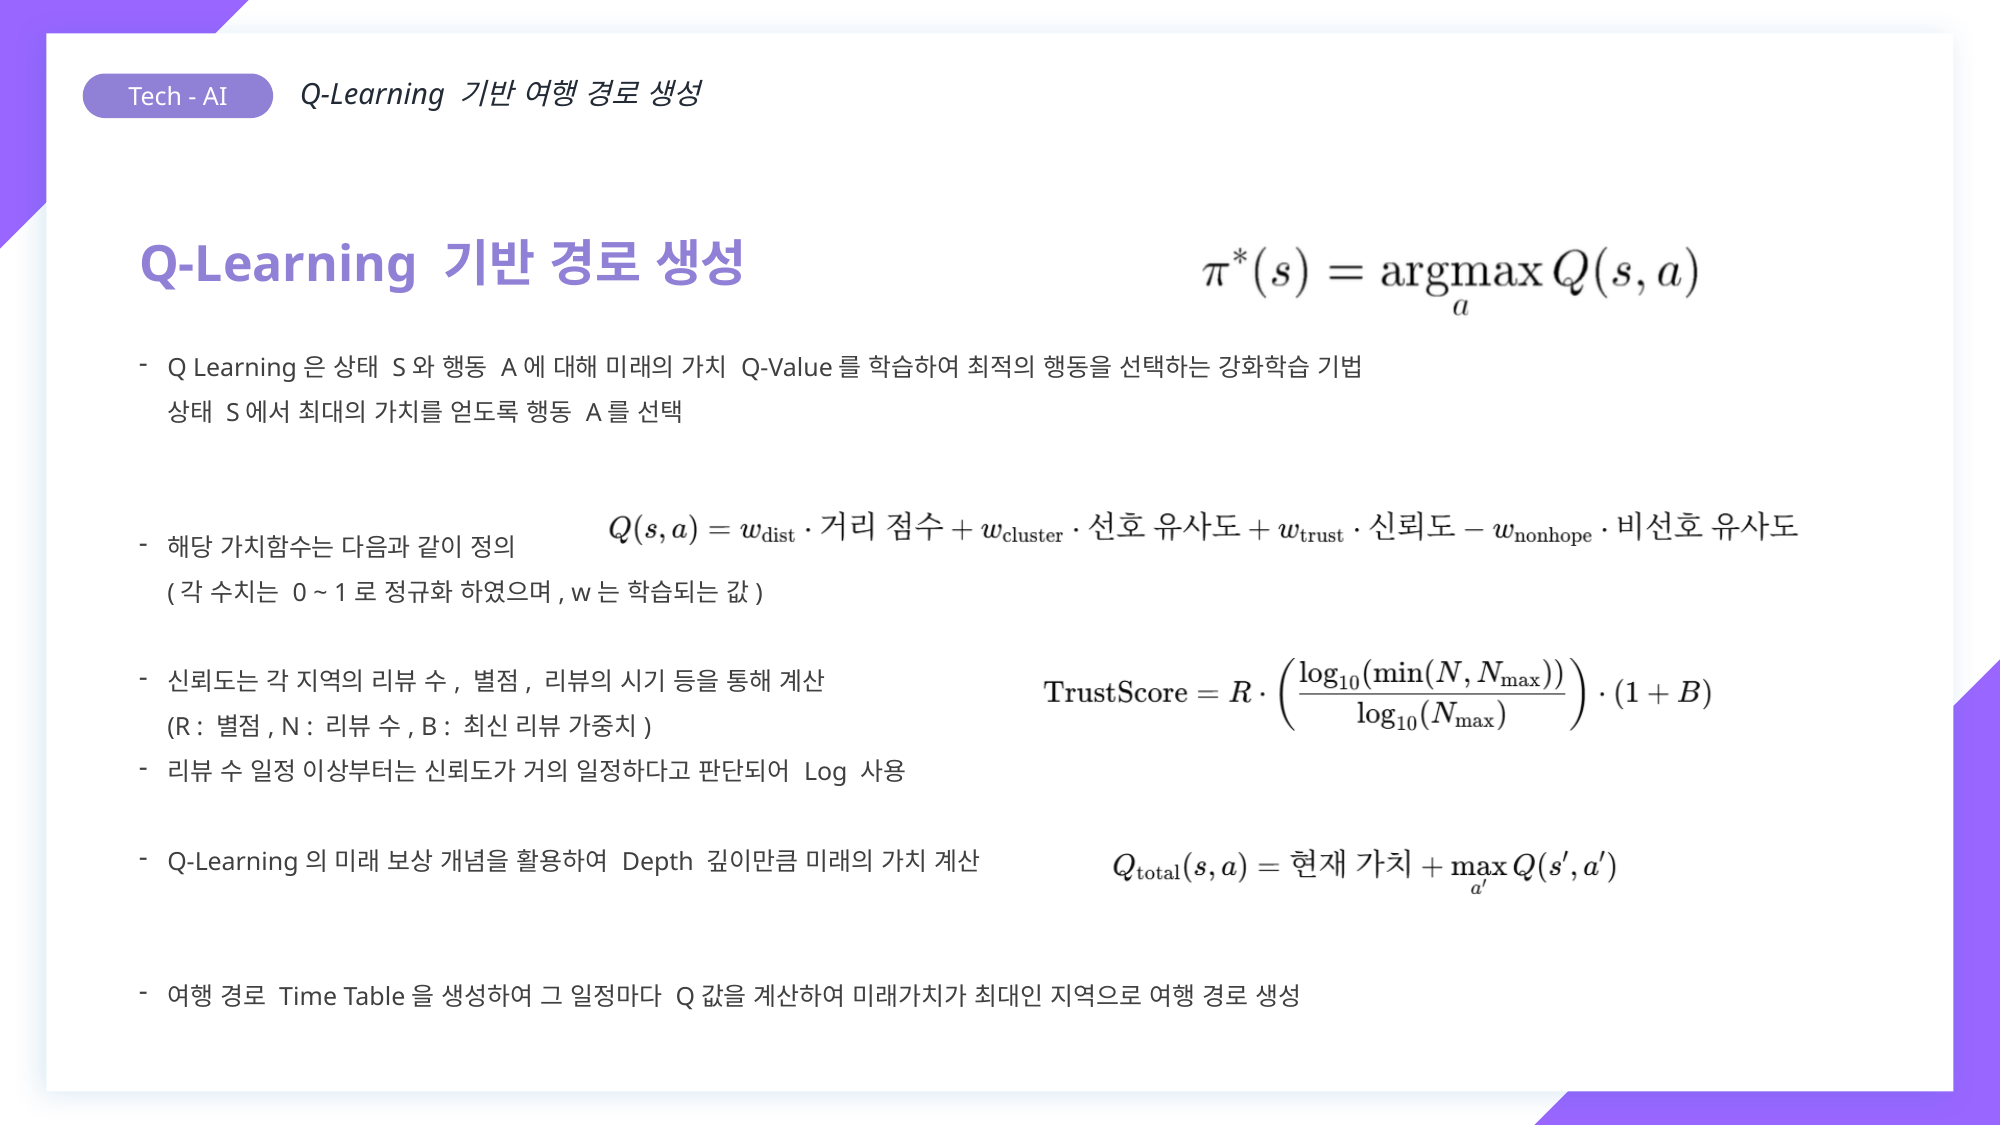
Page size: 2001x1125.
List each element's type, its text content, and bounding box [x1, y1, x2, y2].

picture [1169, 240, 1750, 320]
text_box Q-Learning 기반 여행 경로 생성 [285, 68, 1285, 118]
text_box Tech - AI [82, 73, 274, 119]
text_box Q-Learning 기반 경로 생성 Q Learning은 상태 S와 행동 A에 대해 미래의 가치 Q-Value를 학습하여 최적의 행동을 선택하는 강화학습 기법 상태 S에서 최대의 가치를 얻도록 행동 A를 선택 해당 가치함수는 다음과 같이 정의 (각 수치는 0 ~ 1로 정규화 하였으며, w는 학습되는 값) 신뢰도는 각 지역의 리뷰 수, 별점, 리뷰의 시기 등을 통해 계산 (R : 별점, N : 리뷰 수, B : 최신 리뷰 가중치) 리뷰 수 일정 이상부터는 신뢰도가 거의 일정하다고 판단되어 Log 사용 Q-Learning의 미래 보상 개념을 활용하여 Depth 깊이만큼 미래의 가치 계산 여행 경로 Time Table을 생성하여 그 일정마다 Q값을 계산하여 미래가치가 최대인 지역으로 여행 경로 생성 [124, 194, 1819, 1018]
picture [1004, 633, 1750, 757]
text_box [45, 32, 1954, 1092]
picture [1032, 809, 1706, 918]
text_box [0, 0, 251, 251]
text_box [1532, 657, 2000, 1125]
picture [573, 486, 1819, 566]
